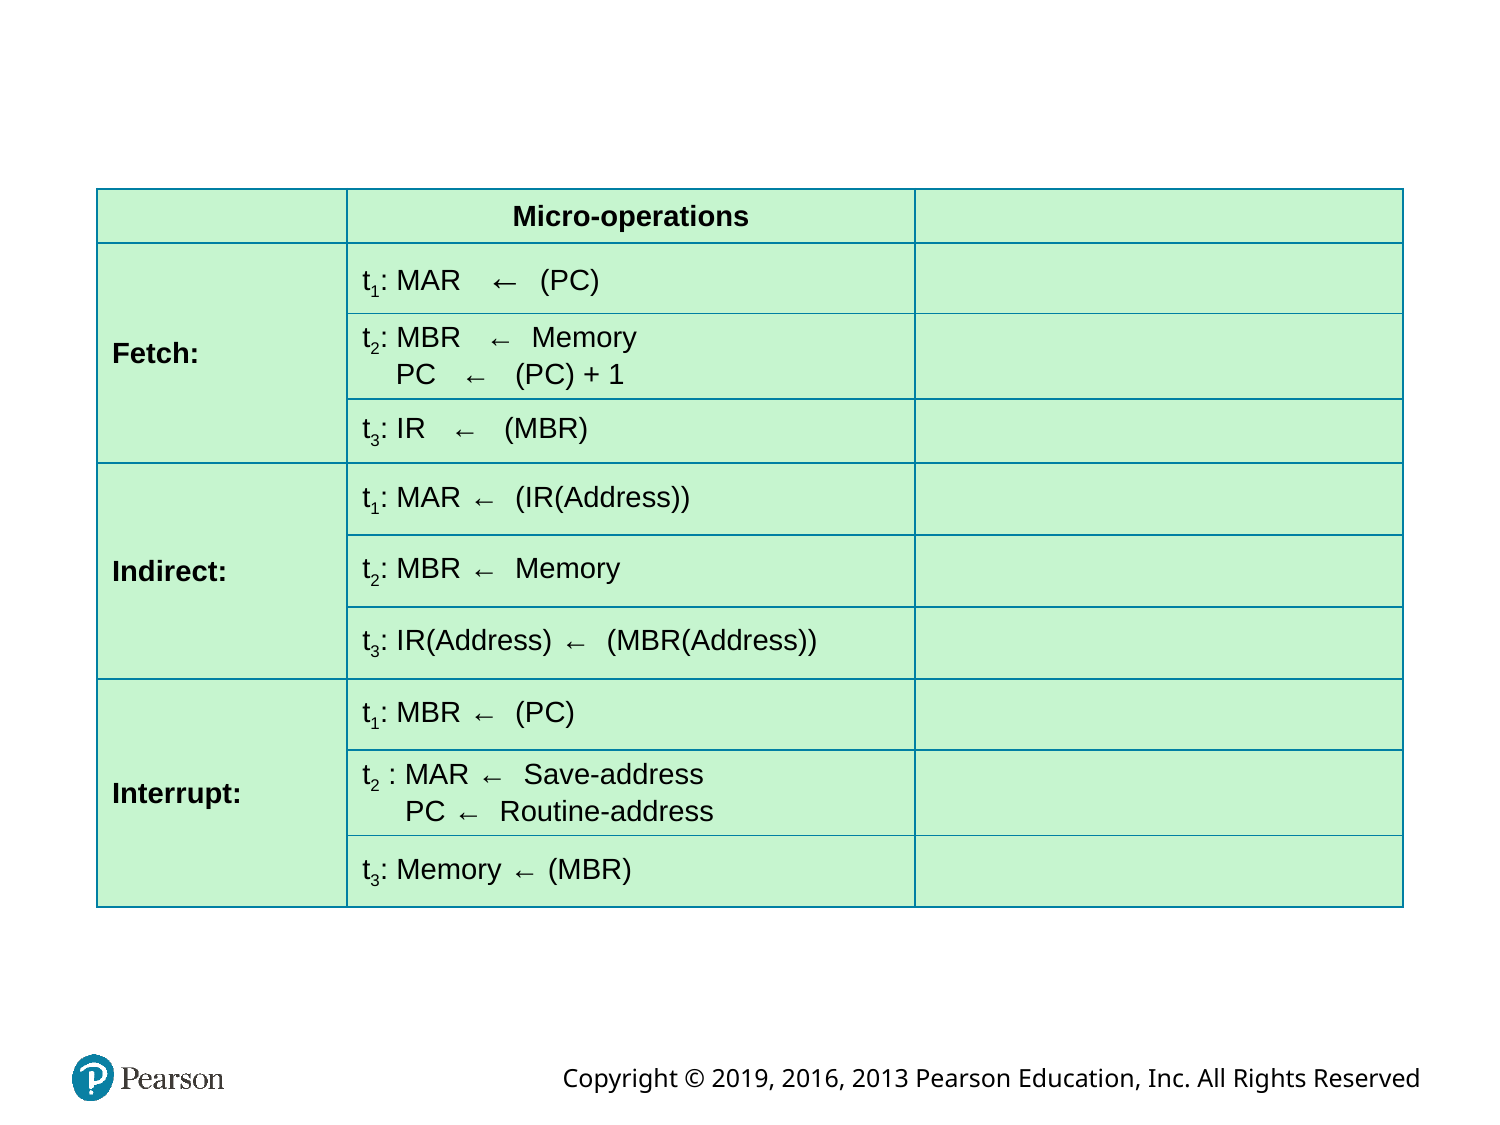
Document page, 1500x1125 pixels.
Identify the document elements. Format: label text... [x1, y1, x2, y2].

table_header Micro-operations [348, 190, 914, 242]
table_cell t3: Memory ← (MBR) [348, 836, 914, 906]
table_cell [916, 400, 1402, 462]
table_cell Interrupt: [98, 680, 346, 906]
table_cell [916, 536, 1402, 606]
table_cell Indirect: [98, 464, 346, 678]
table_cell t3: IR(Address) ← (MBR(Address)) [348, 608, 914, 678]
table_cell t2 : MAR ← Save-address PC ← Routine-address [348, 751, 914, 835]
table_cell t1: MAR ← (PC) [348, 244, 914, 313]
table_cell [916, 836, 1402, 906]
table_cell t1: MAR ← (IR(Address)) [348, 464, 914, 534]
picture [81, 1063, 106, 1088]
table_cell t2: MBR ← Memory PC ← (PC) + 1 [348, 314, 914, 398]
table_cell t3: IR ← (MBR) [348, 400, 914, 462]
table_cell [916, 680, 1402, 749]
table_cell [916, 314, 1402, 398]
table_cell Fetch: [98, 244, 346, 462]
table_cell [916, 244, 1402, 313]
picture [72, 1054, 88, 1070]
table_header [98, 190, 346, 242]
picture [99, 1054, 224, 1101]
table_cell [916, 608, 1402, 678]
table_cell [916, 464, 1402, 534]
table_cell t2: MBR ← Memory [348, 536, 914, 606]
picture [72, 1088, 82, 1101]
table_cell [916, 751, 1402, 835]
table_cell t1: MBR ← (PC) [348, 680, 914, 749]
table_header [916, 190, 1402, 242]
